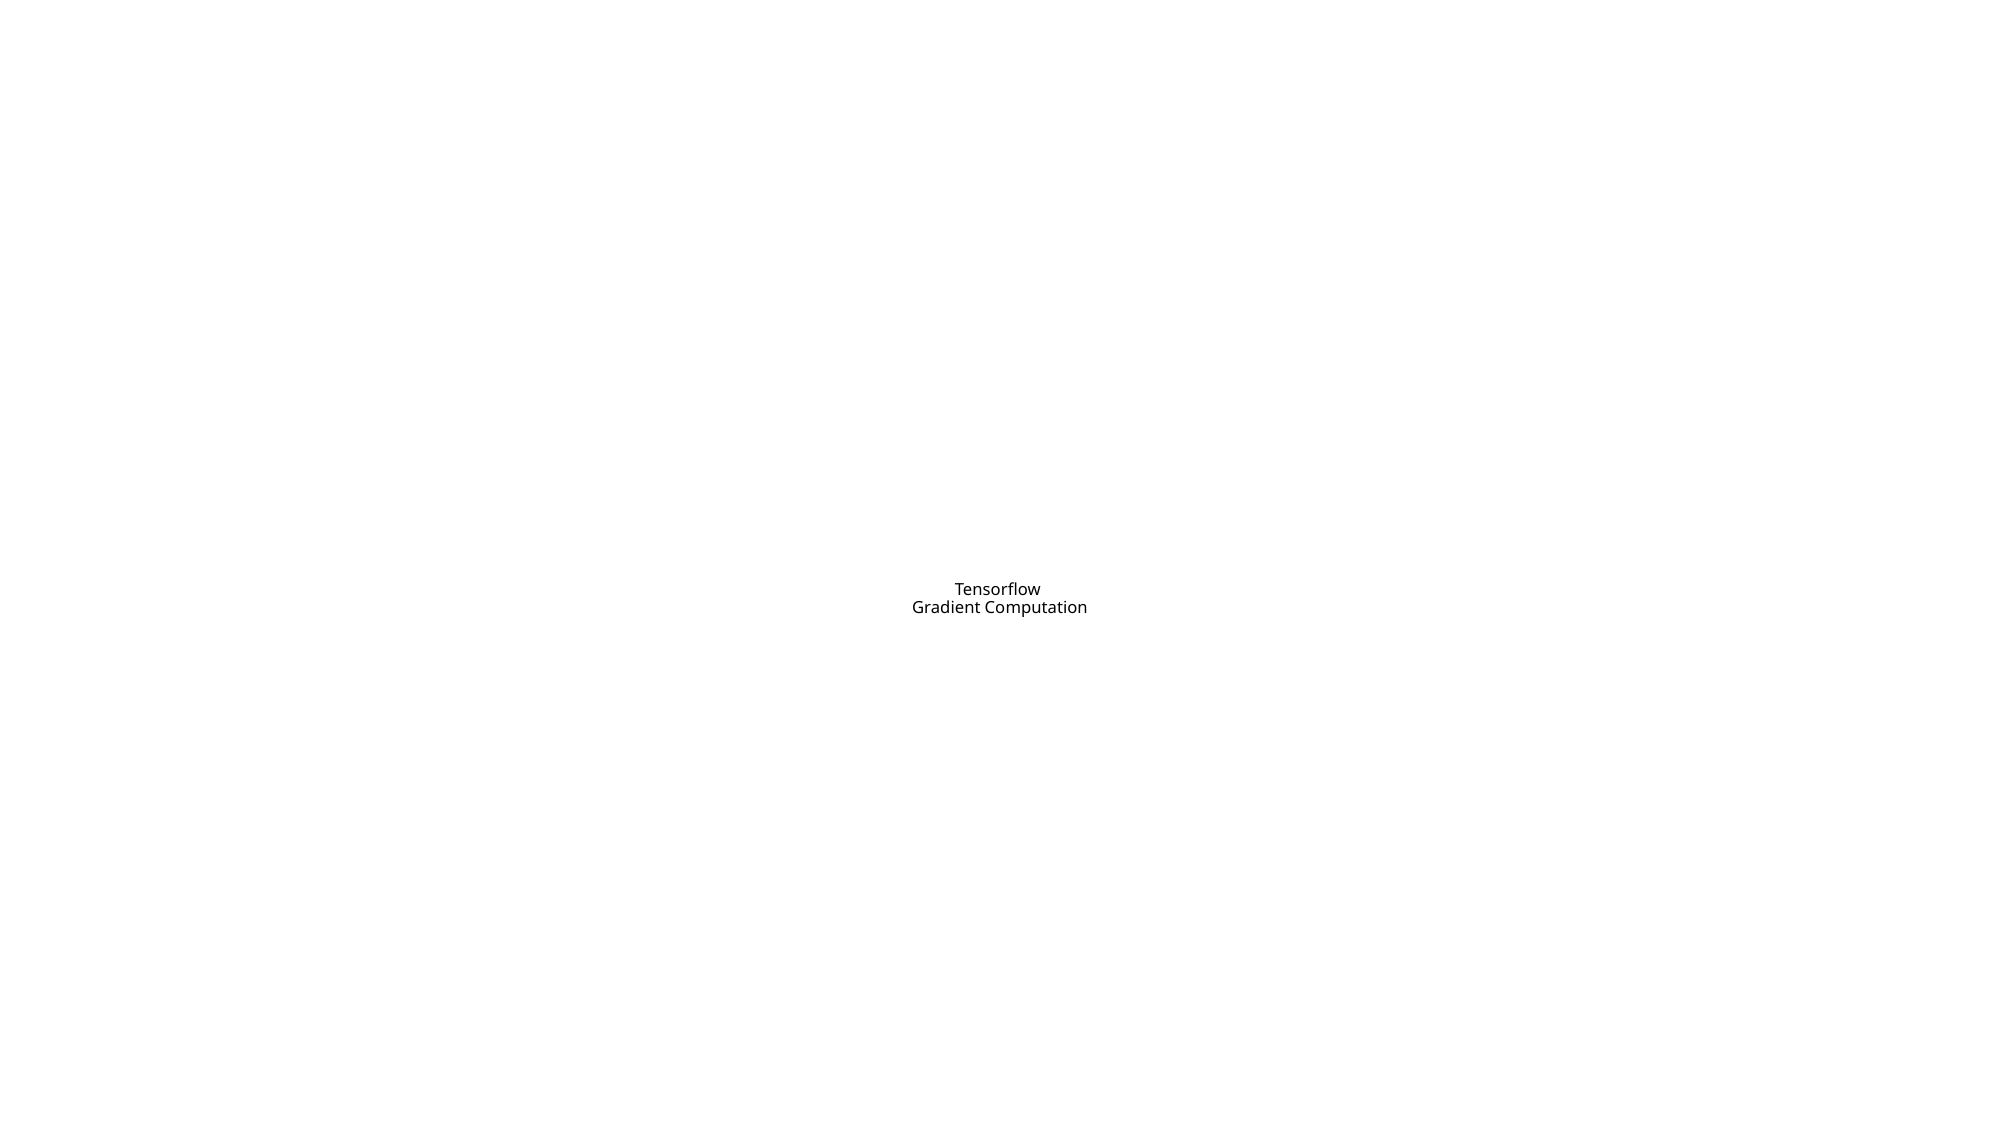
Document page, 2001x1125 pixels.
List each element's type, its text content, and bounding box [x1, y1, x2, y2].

title Tensorflow Gradient Computation [24, 422, 1975, 625]
